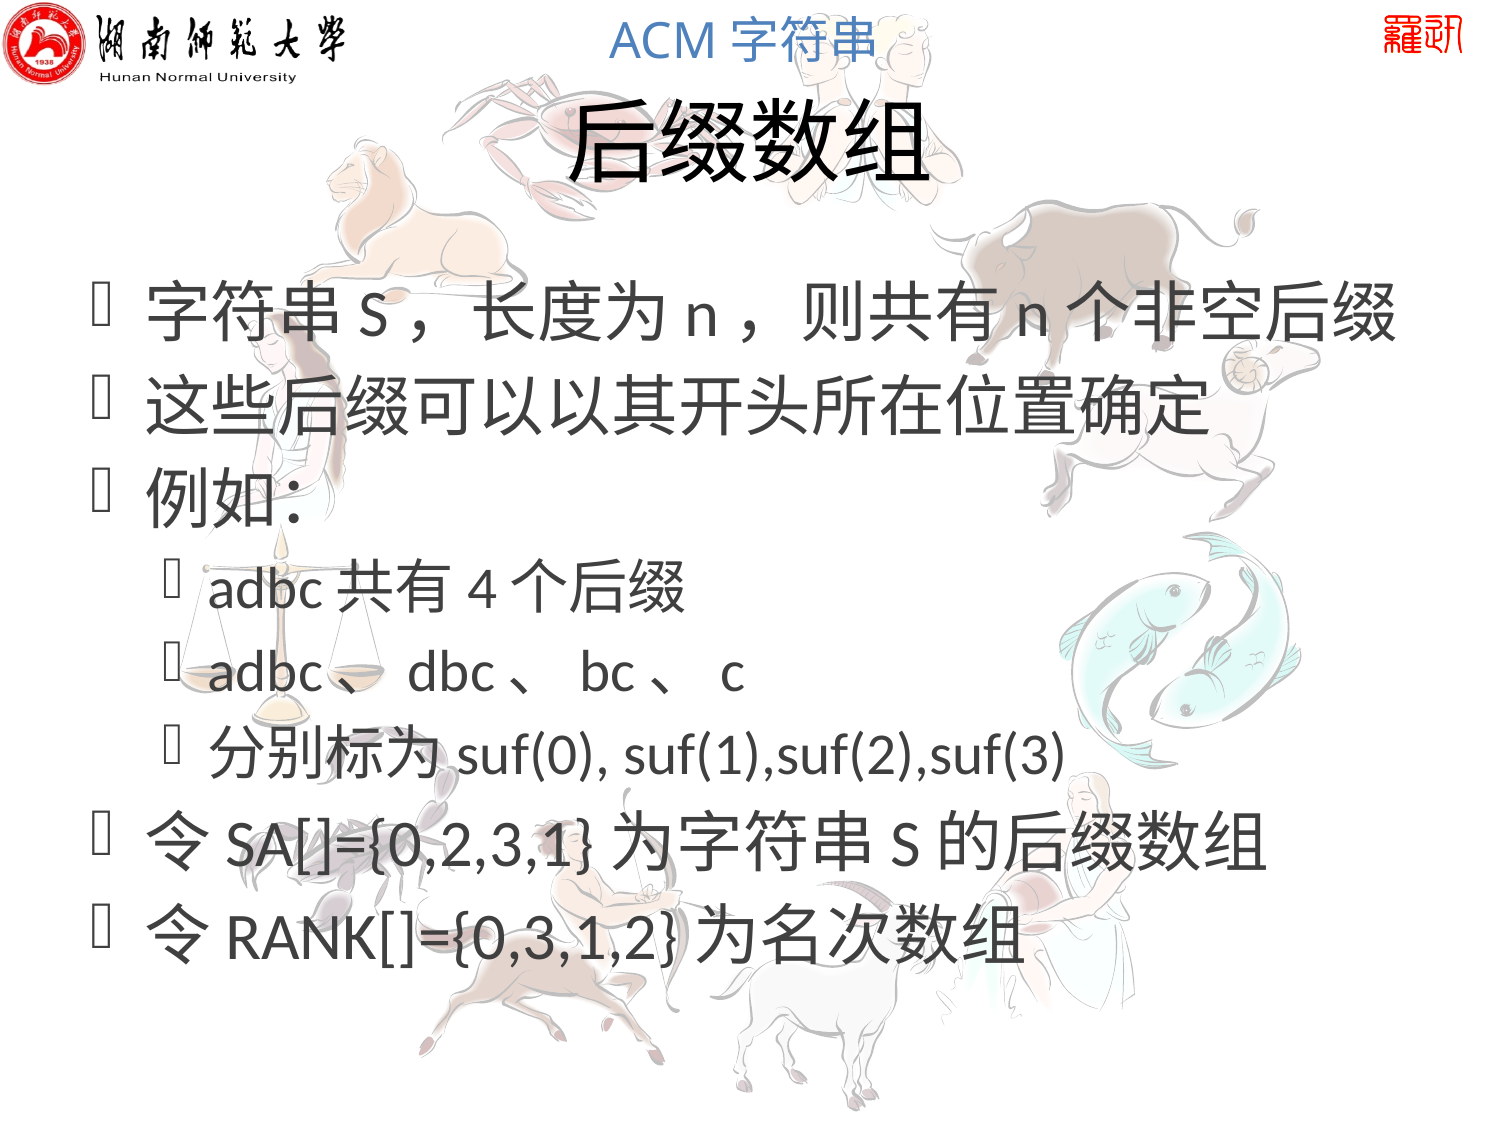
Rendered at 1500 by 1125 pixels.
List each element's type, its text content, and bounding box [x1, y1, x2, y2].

picture [0, 0, 348, 86]
picture [1343, 0, 1500, 69]
title 后缀数组 [75, 45, 1425, 233]
list 字符串S，长度为n，则共有n个非空后缀 这些后缀可以以其开头所在位置确定 例如： adbc共有4个后缀 adbc、dbc、bc、c 分别标为suf(0), suf(1),suf(2),suf(3) 令SA[]={0,2,3,1}为字符串S的后缀数组 令RANK[]={0,3,1,2}为名次数组 [75, 262, 1425, 1005]
